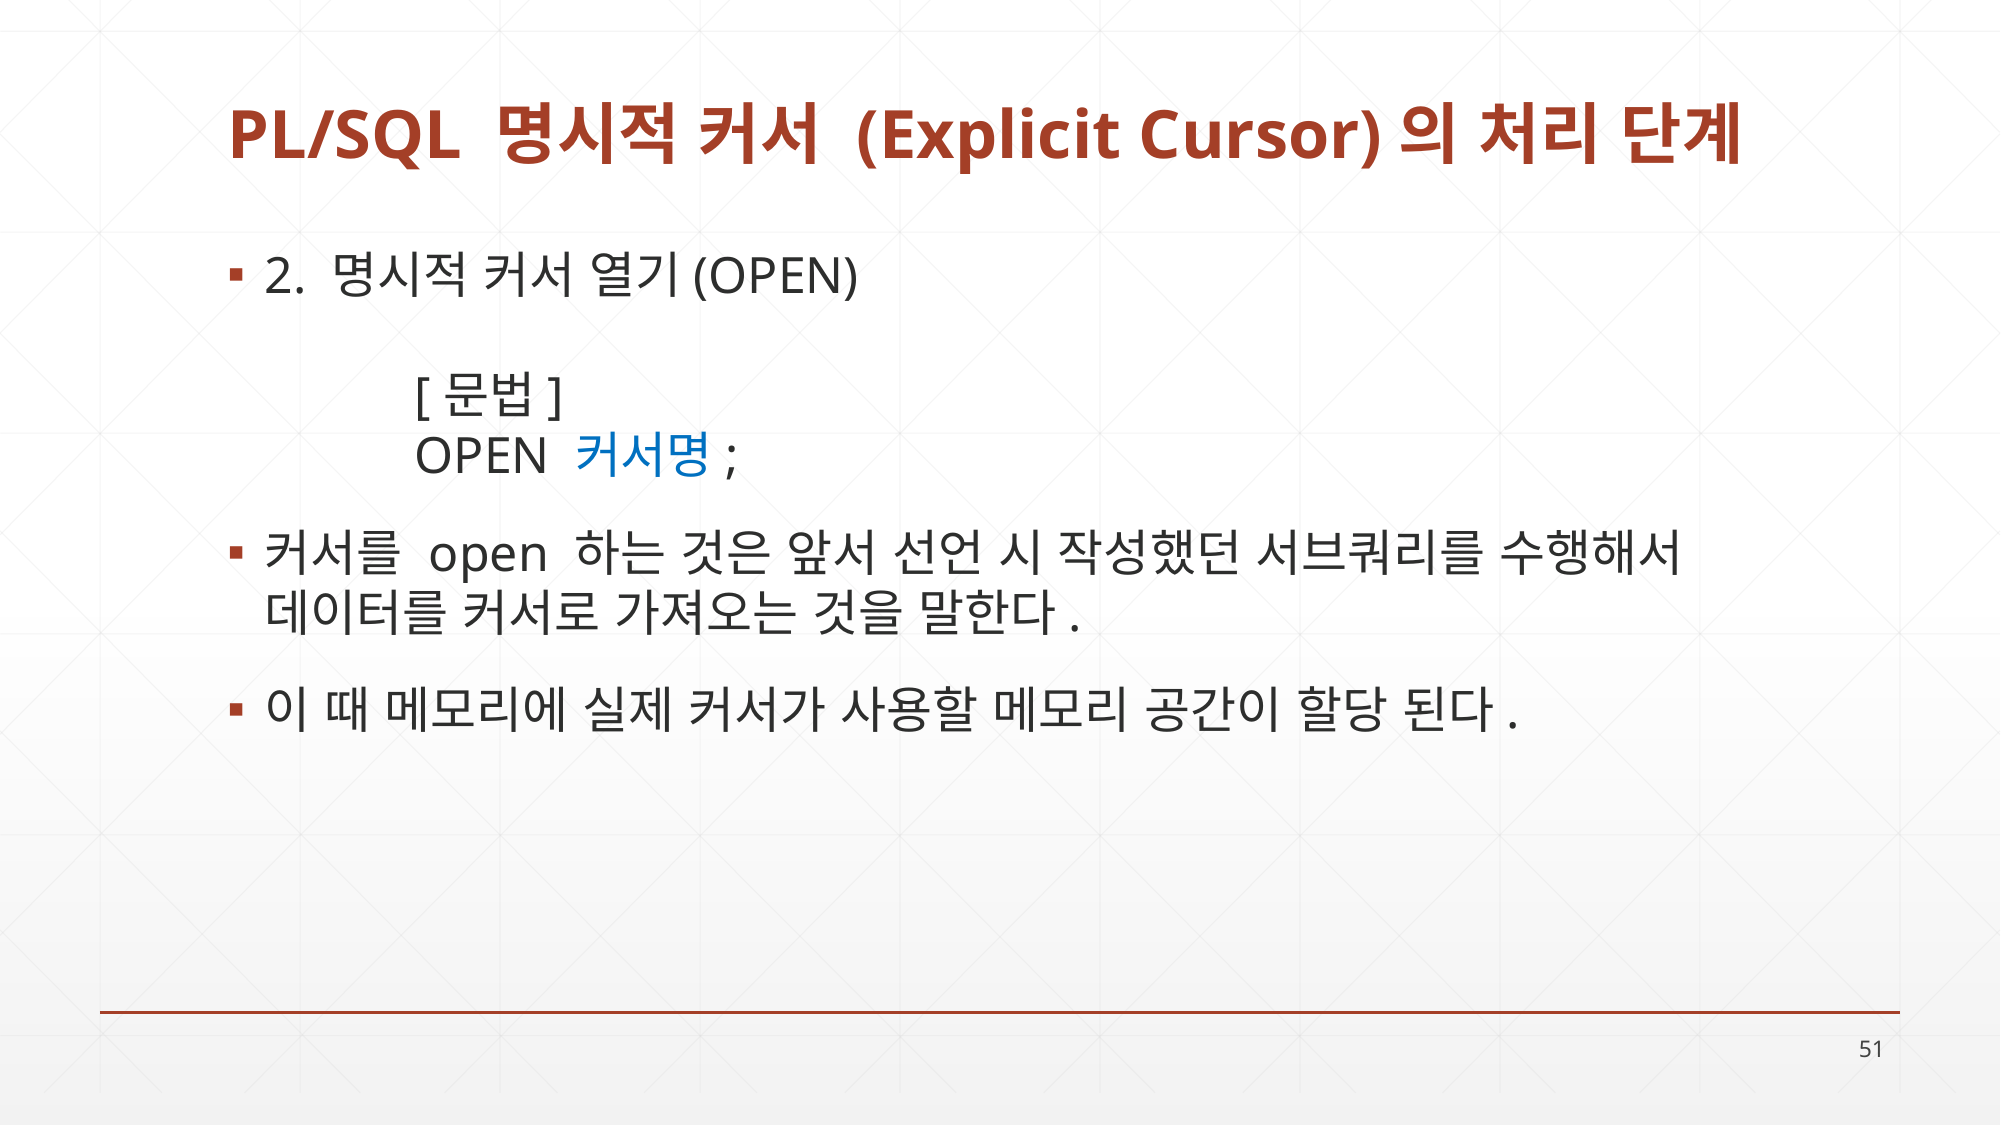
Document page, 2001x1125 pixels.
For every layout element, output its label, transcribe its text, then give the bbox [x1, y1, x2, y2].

slide_number 51 [1749, 1031, 1901, 1069]
title PL/SQL 명시적 커서 (Explicit Cursor)의 처리 단계 [212, 82, 1788, 181]
list 2. 명시적 커서 열기(OPEN) [문법] OPEN 커서명; 커서를 open 하는 것은 앞서 선언 시 작성했던 서브쿼리를 수행해서 데이터를 커서로 가져오는 것을 말한다. 이 때 메모리에 실제 커서가 사용할 메모리 공간이 할당 된다. [212, 235, 1788, 950]
